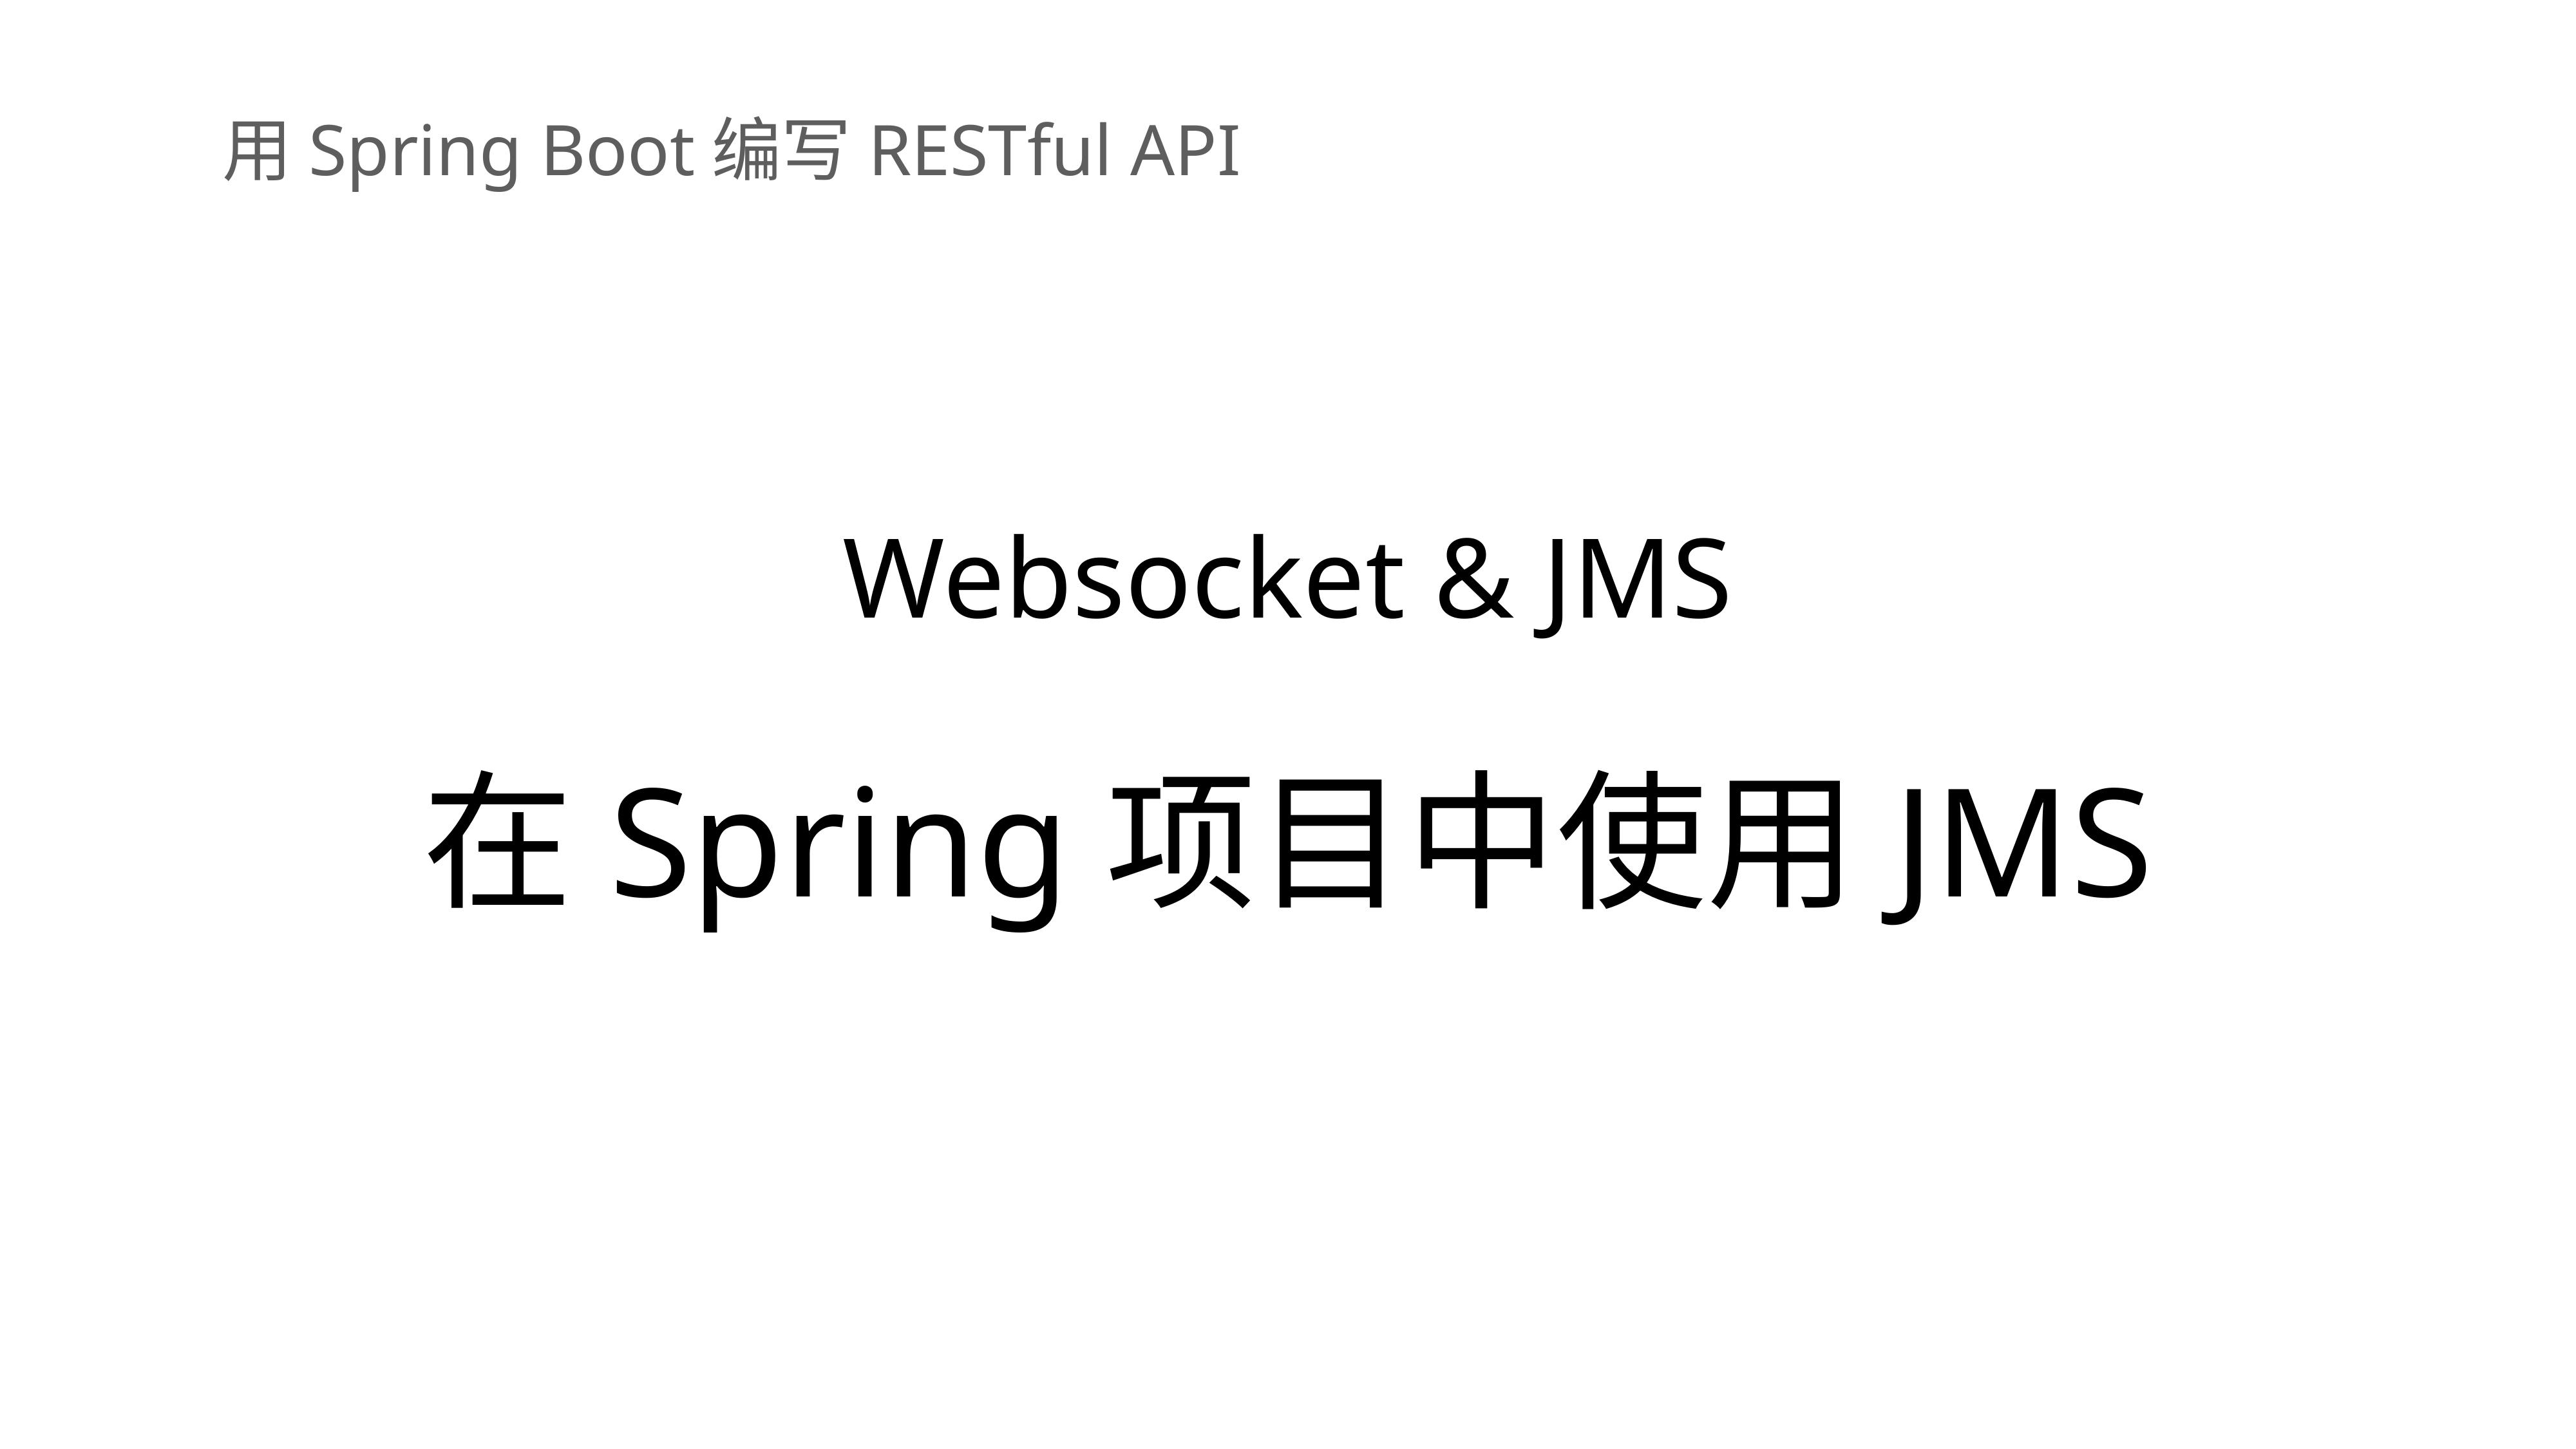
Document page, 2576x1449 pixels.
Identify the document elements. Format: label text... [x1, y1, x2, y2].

text_box 用Spring Boot编写RESTful API [214, 98, 2362, 266]
text_box 在Spring项目中使用JMS [214, 739, 2362, 1177]
text_box Websocket & JMS [214, 500, 2362, 647]
